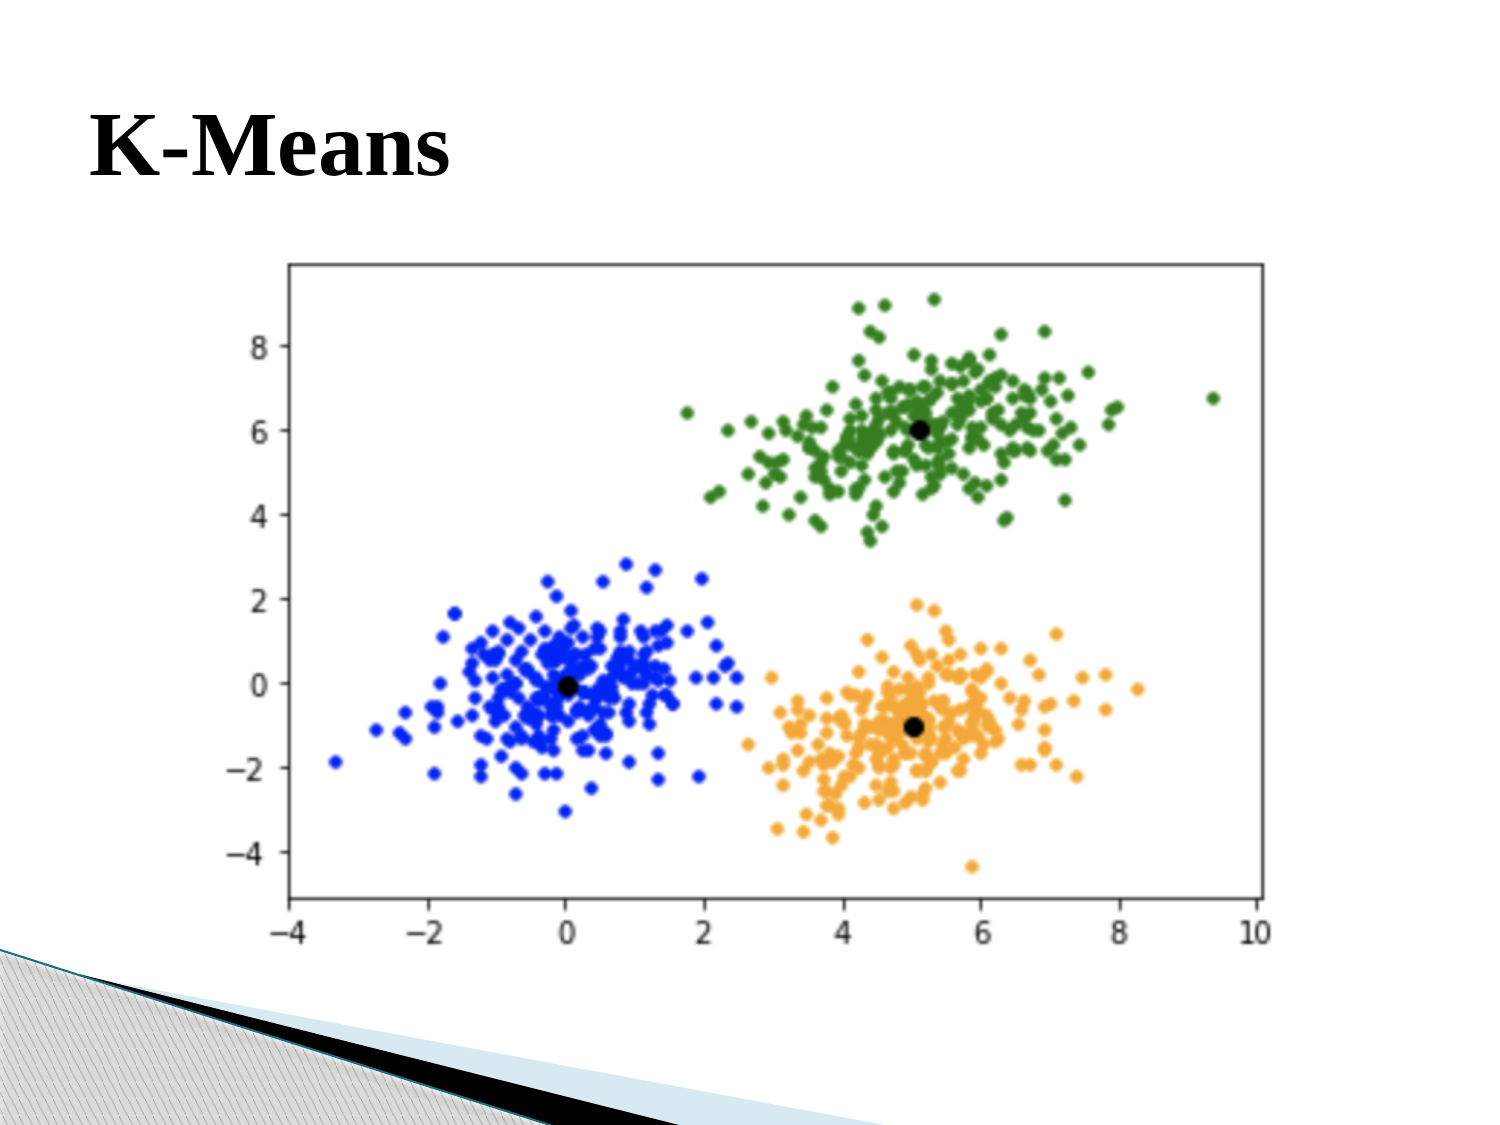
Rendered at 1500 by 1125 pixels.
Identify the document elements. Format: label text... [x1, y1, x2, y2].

title K-Means [75, 45, 1425, 233]
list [224, 262, 1276, 963]
